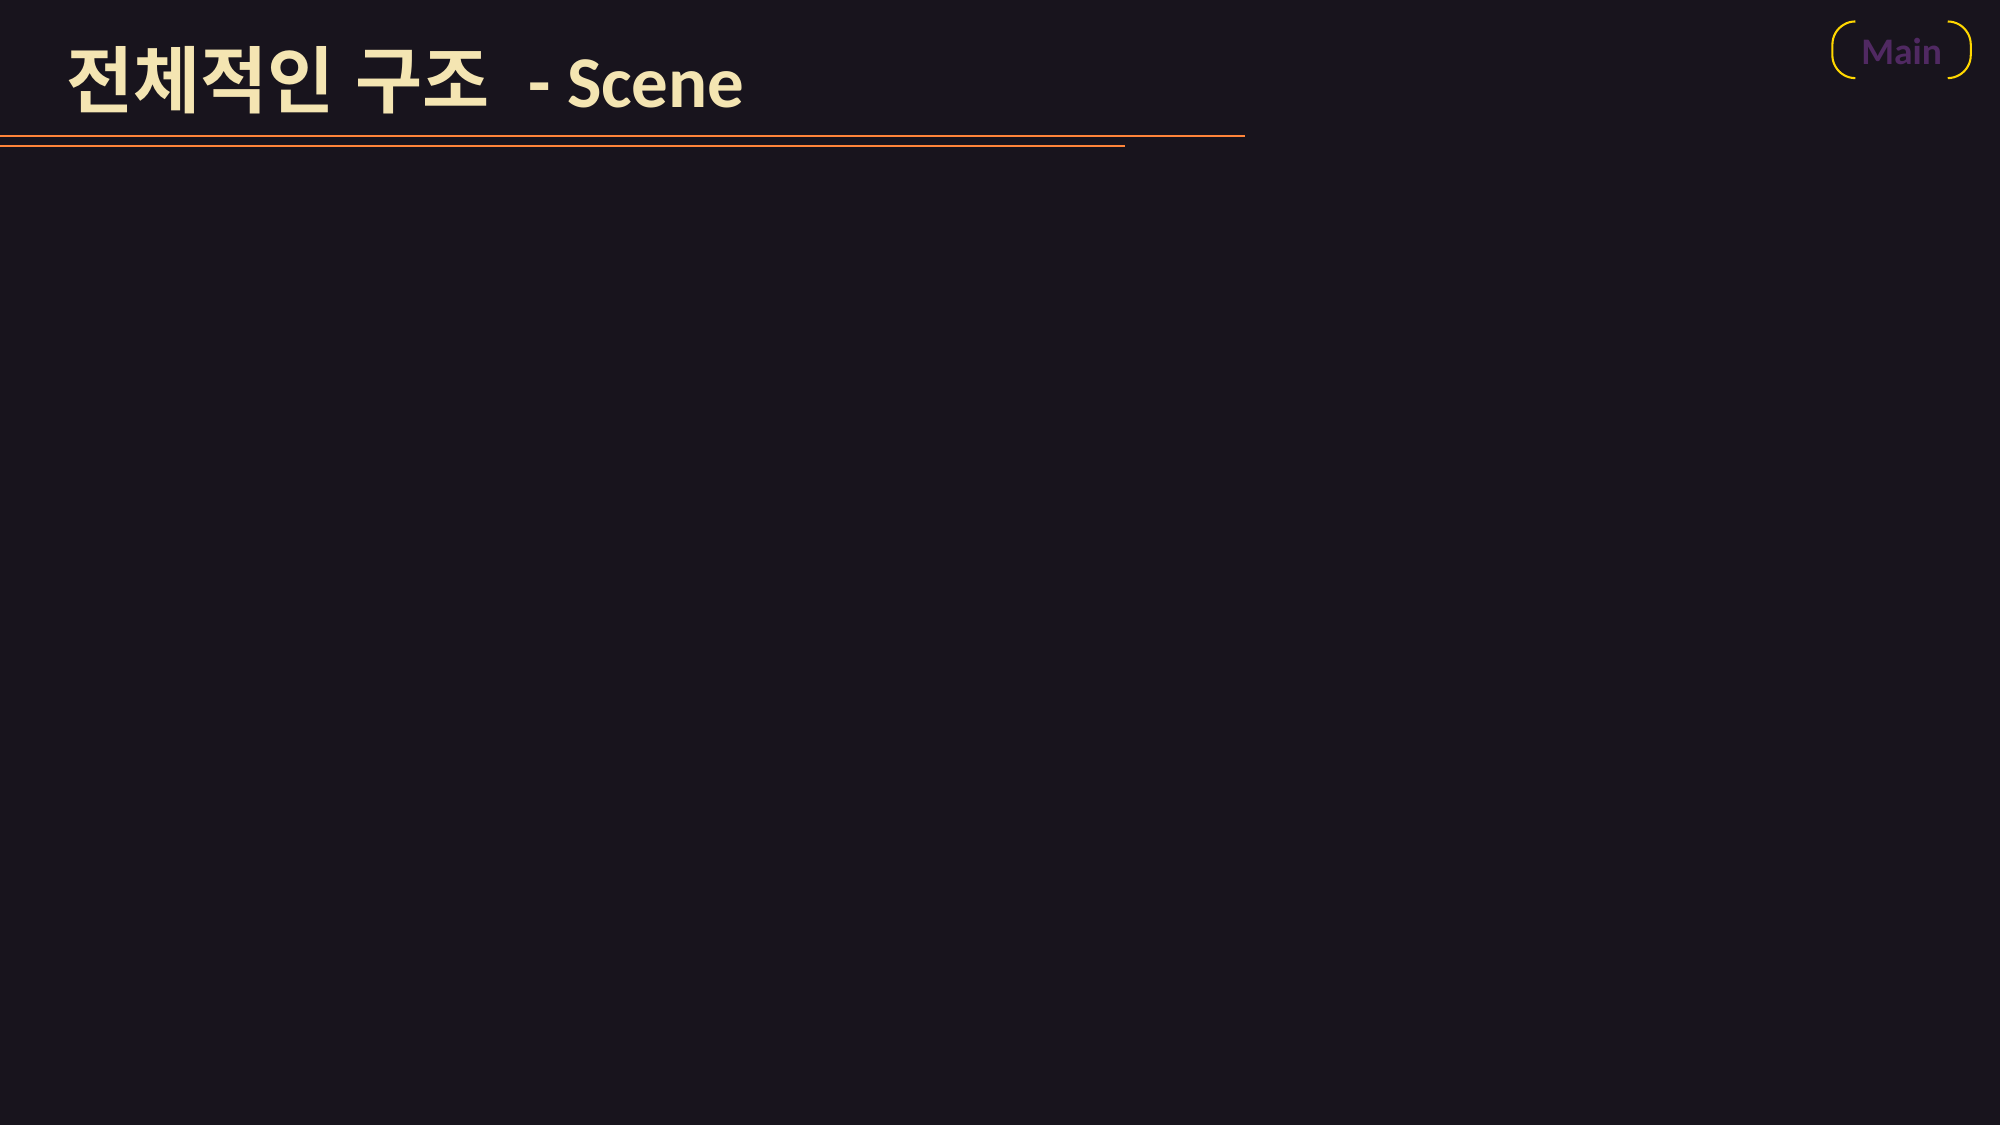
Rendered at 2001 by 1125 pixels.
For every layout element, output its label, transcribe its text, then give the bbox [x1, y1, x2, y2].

text_box Main [1831, 20, 1972, 80]
text_box 전체적인 구조 - Scene [51, 27, 1022, 130]
